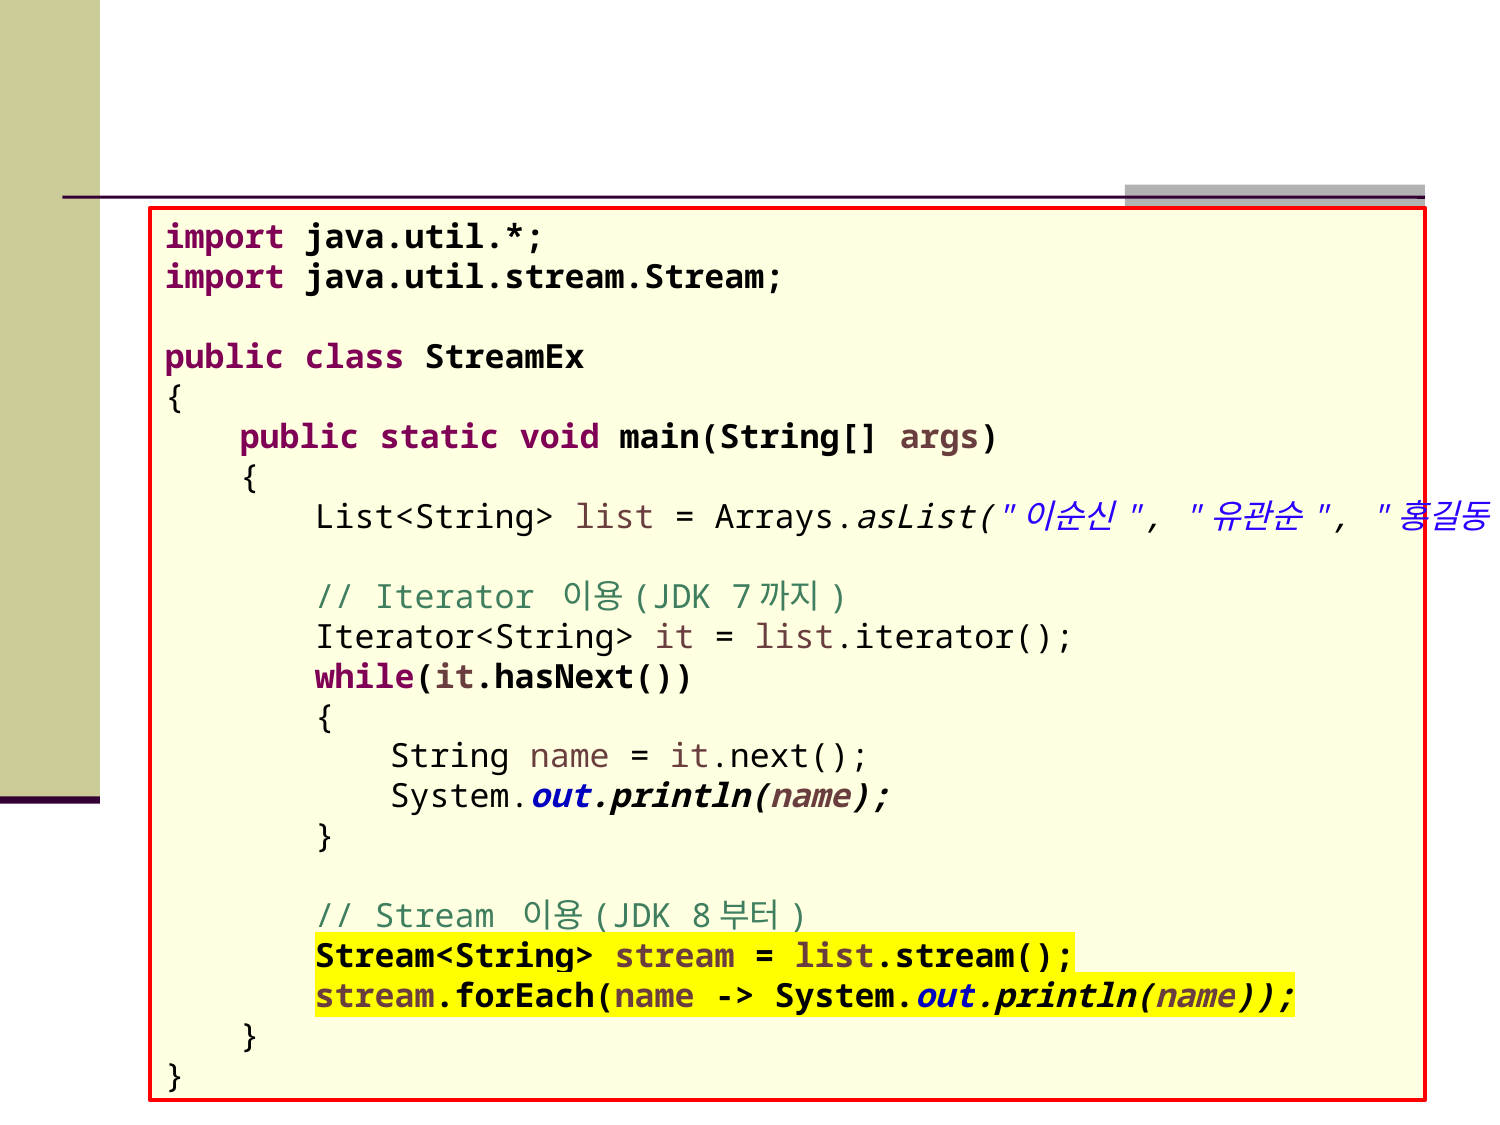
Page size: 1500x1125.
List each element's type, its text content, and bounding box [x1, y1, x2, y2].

text_box import java.util.*; import java.util.stream.Stream; public class StreamEx { public static void main(String[] args) { List<String> list = Arrays.asList("이순신", "유관순", "홍길동"); // Iterator 이용(JDK 7까지) Iterator<String> it = list.iterator(); while(it.hasNext()) { String name = it.next(); System.out.println(name); } // Stream 이용(JDK 8부터) Stream<String> stream = list.stream(); stream.forEach(name -> System.out.println(name)); } } [149, 208, 1425, 1100]
